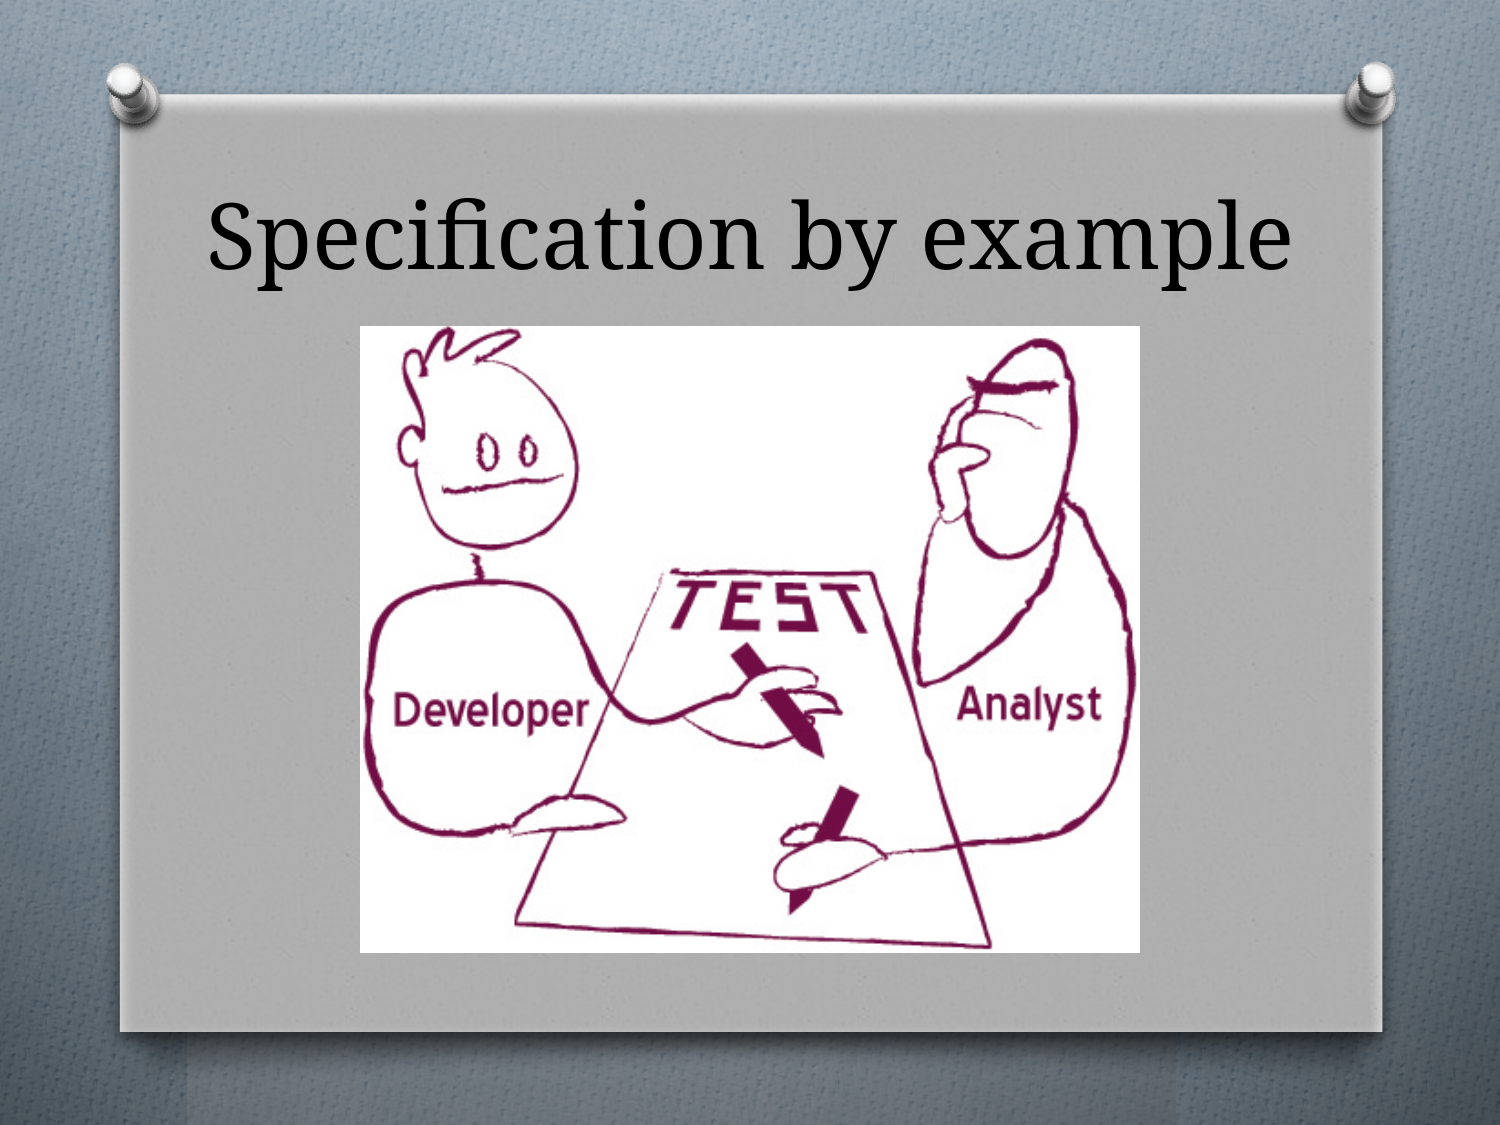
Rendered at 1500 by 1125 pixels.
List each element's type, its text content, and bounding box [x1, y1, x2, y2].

title Specification by example [179, 134, 1323, 332]
picture [359, 326, 1140, 954]
picture [75, 29, 198, 153]
picture [1317, 35, 1439, 156]
